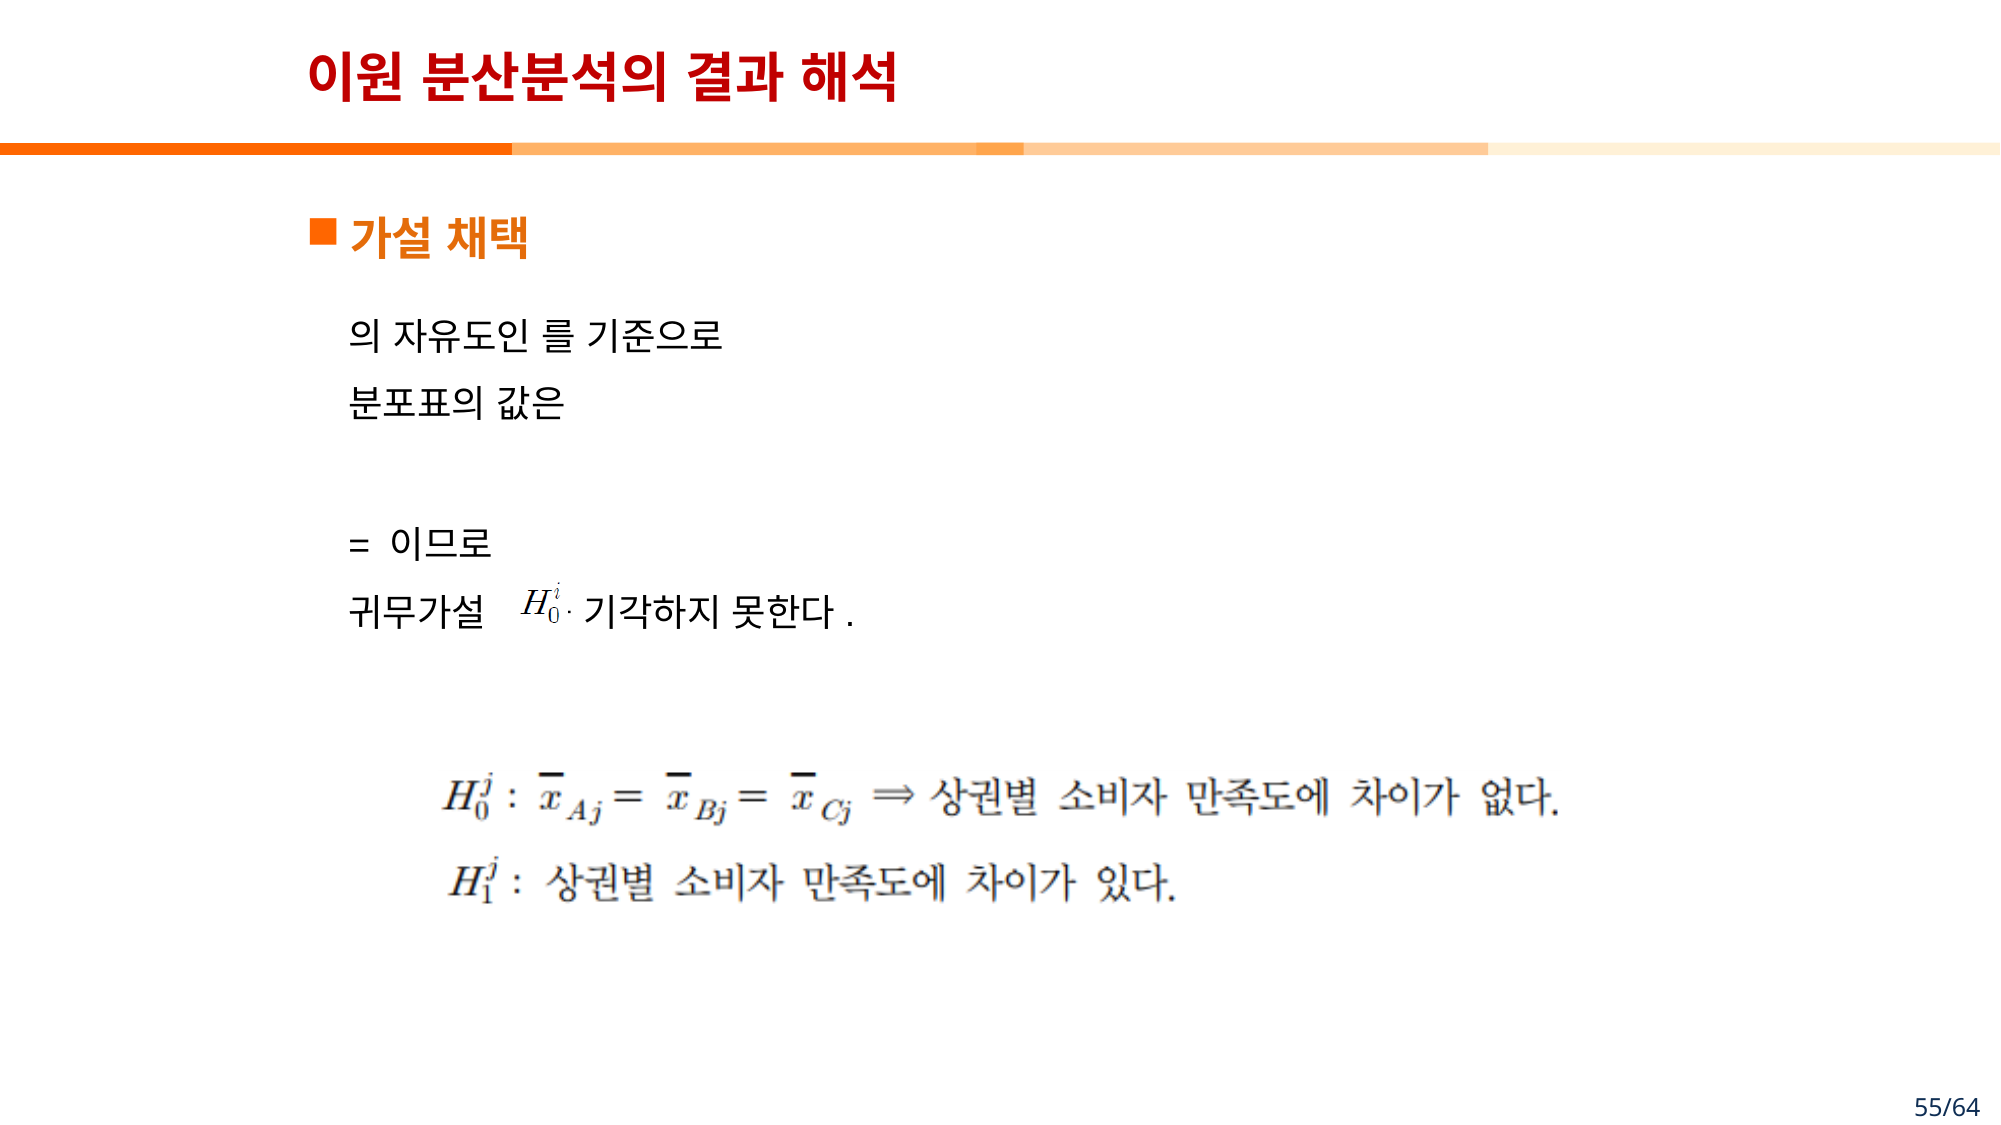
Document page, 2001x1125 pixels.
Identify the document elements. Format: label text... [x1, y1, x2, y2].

text_box 가설 채택 [291, 174, 1709, 280]
picture [513, 570, 569, 634]
title 이원 분산분석의 결과 해석 [291, 31, 1532, 122]
picture [438, 769, 1562, 908]
